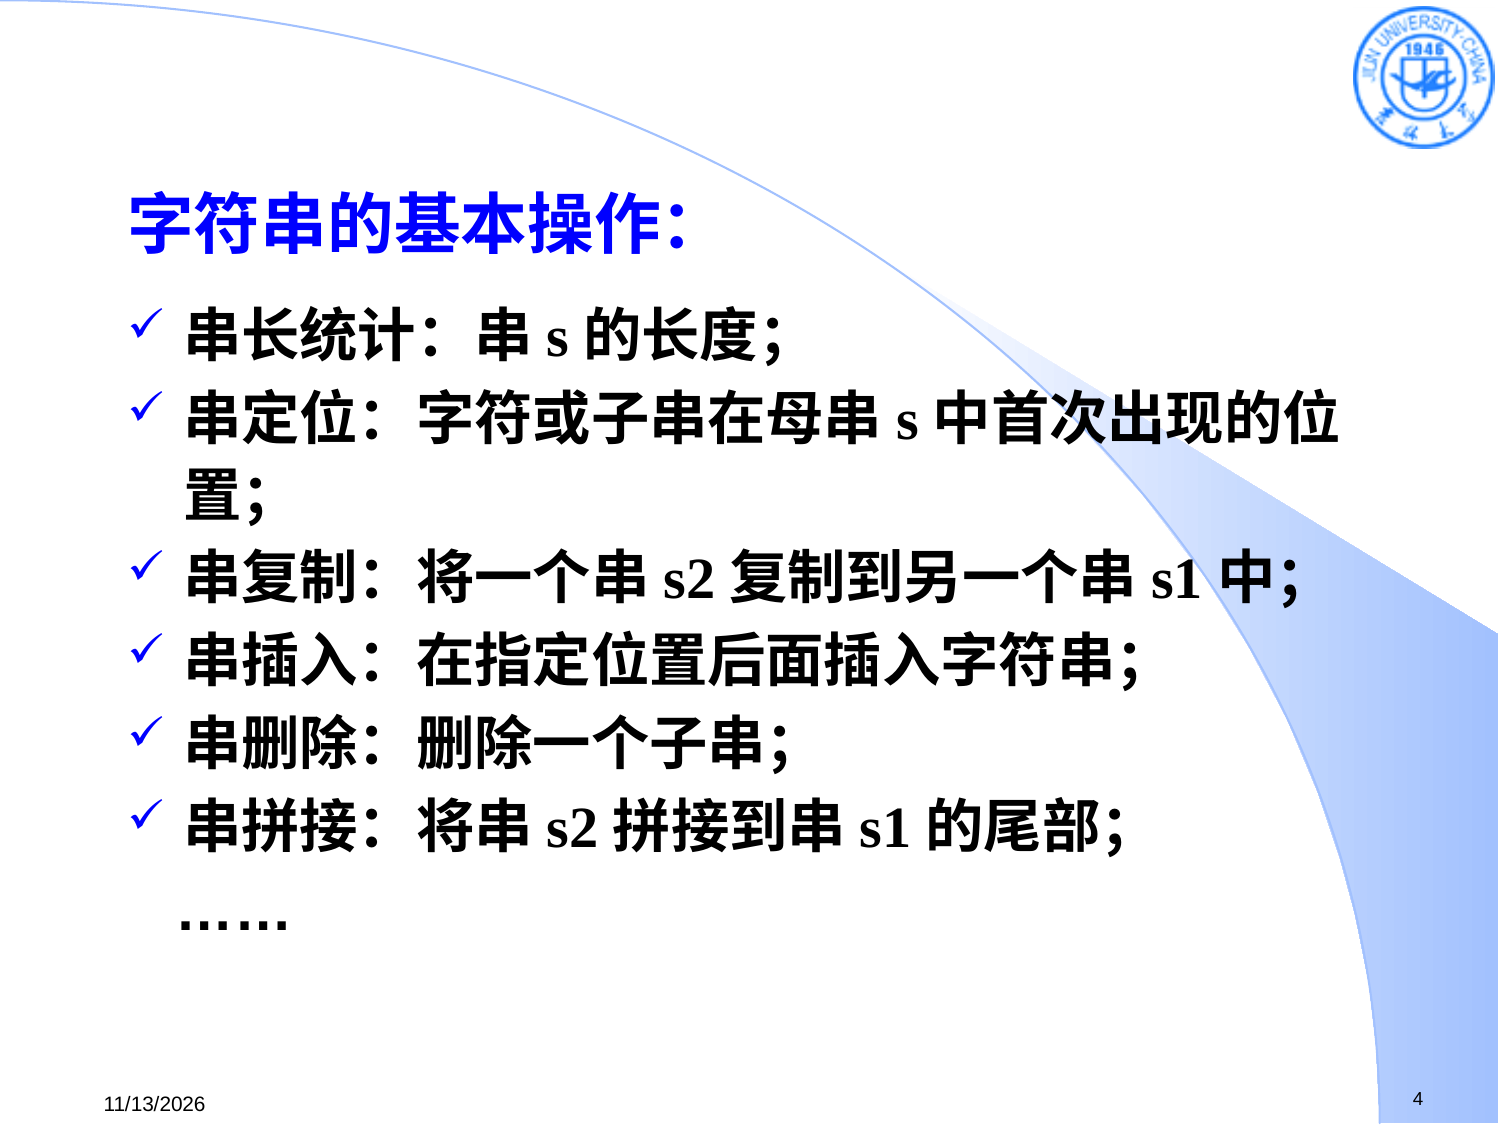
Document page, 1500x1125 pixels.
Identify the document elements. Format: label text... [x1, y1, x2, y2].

text_box 字符串的基本操作： 串长统计：串s的长度； 串定位：字符或子串在母串s中首次出现的位置； 串复制：将一个串s2复制到另一个串s1中； 串插入：在指定位置后面插入字符串； 串删除：删除一个子串； 串拼接：将串s2拼接到串s1的尾部； …… [112, 166, 1471, 928]
picture [1353, 6, 1495, 149]
